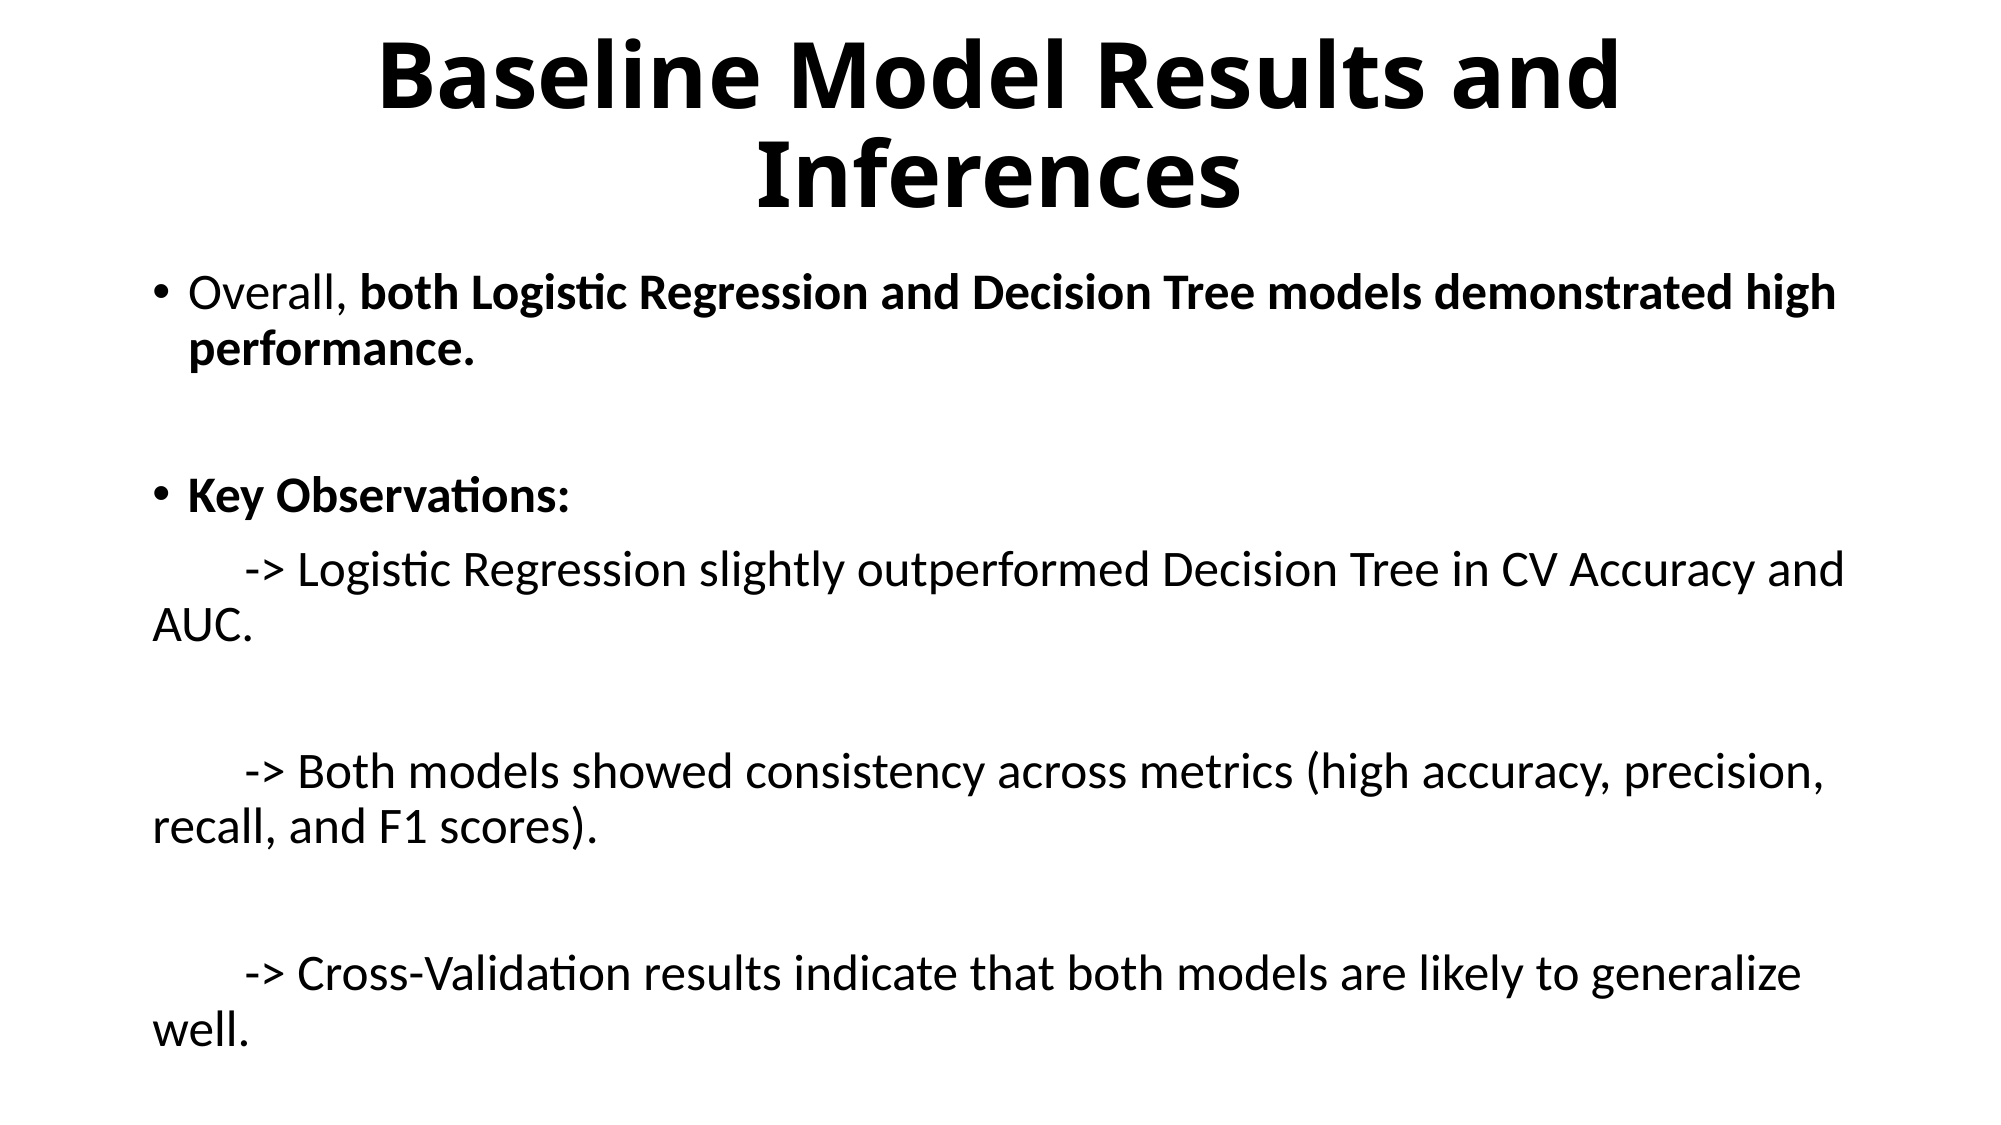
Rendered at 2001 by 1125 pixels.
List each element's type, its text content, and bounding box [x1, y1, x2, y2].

title Baseline Model Results and Inferences [137, 59, 1863, 195]
list Overall, both Logistic Regression and Decision Tree models demonstrated high performance. Key Observations: -> Logistic Regression slightly outperformed Decision Tree in CV Accuracy and AUC. -> Both models showed consistency across metrics (high accuracy, precision, recall, and F1 scores). -> Cross-Validation results indicate that both models are likely to generalize well. [137, 195, 1863, 1066]
